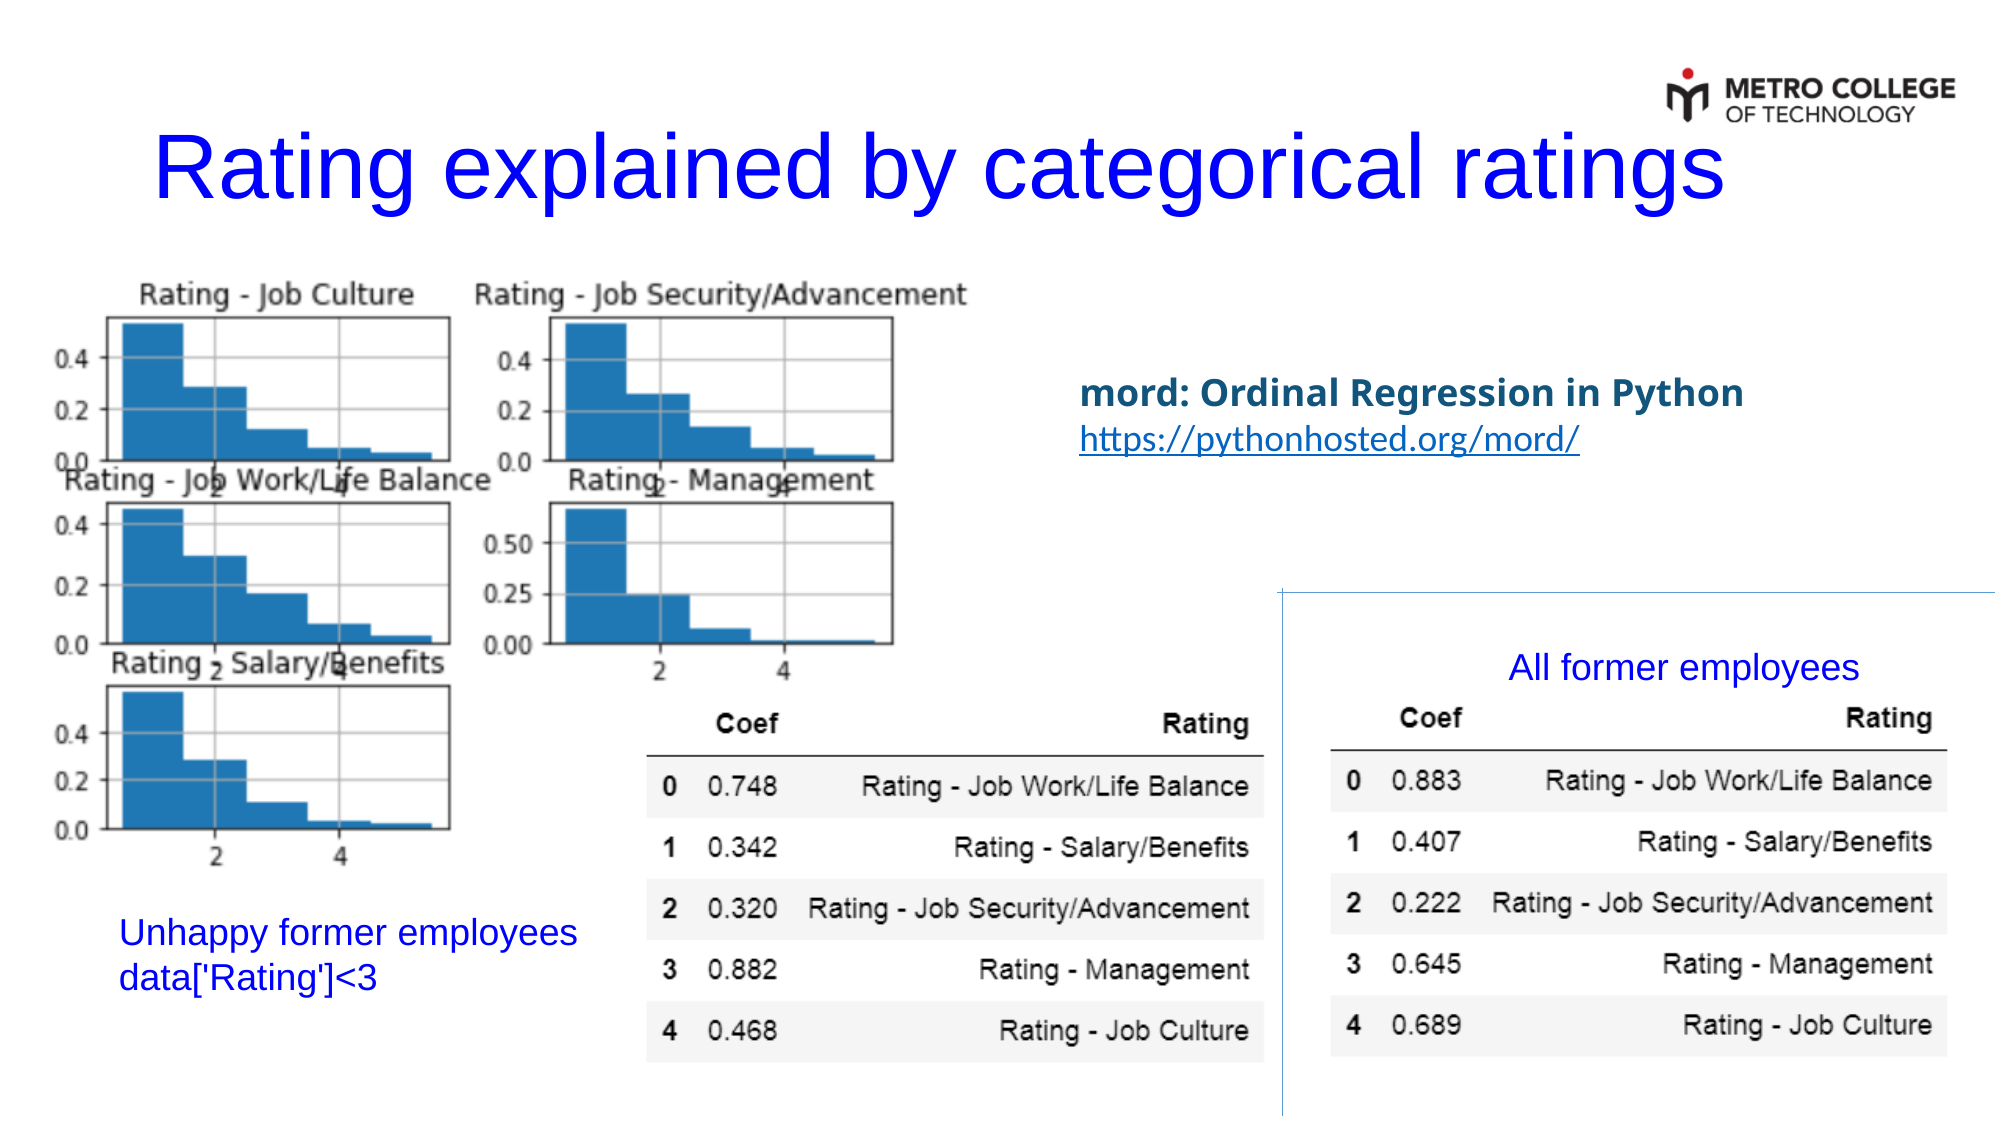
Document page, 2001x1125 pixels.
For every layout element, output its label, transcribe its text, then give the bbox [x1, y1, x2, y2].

text_box Unhappy former employees data['Rating']<3 [104, 900, 594, 1006]
picture [0, 240, 1282, 1086]
picture [1320, 687, 1996, 1107]
text_box mord: Ordinal Regression in Python https://pythonhosted.org/mord/ [1064, 361, 1761, 467]
picture [1624, 4, 1996, 185]
text_box All former employees [1494, 635, 1886, 687]
title Rating explained by categorical ratings [137, 59, 1863, 278]
